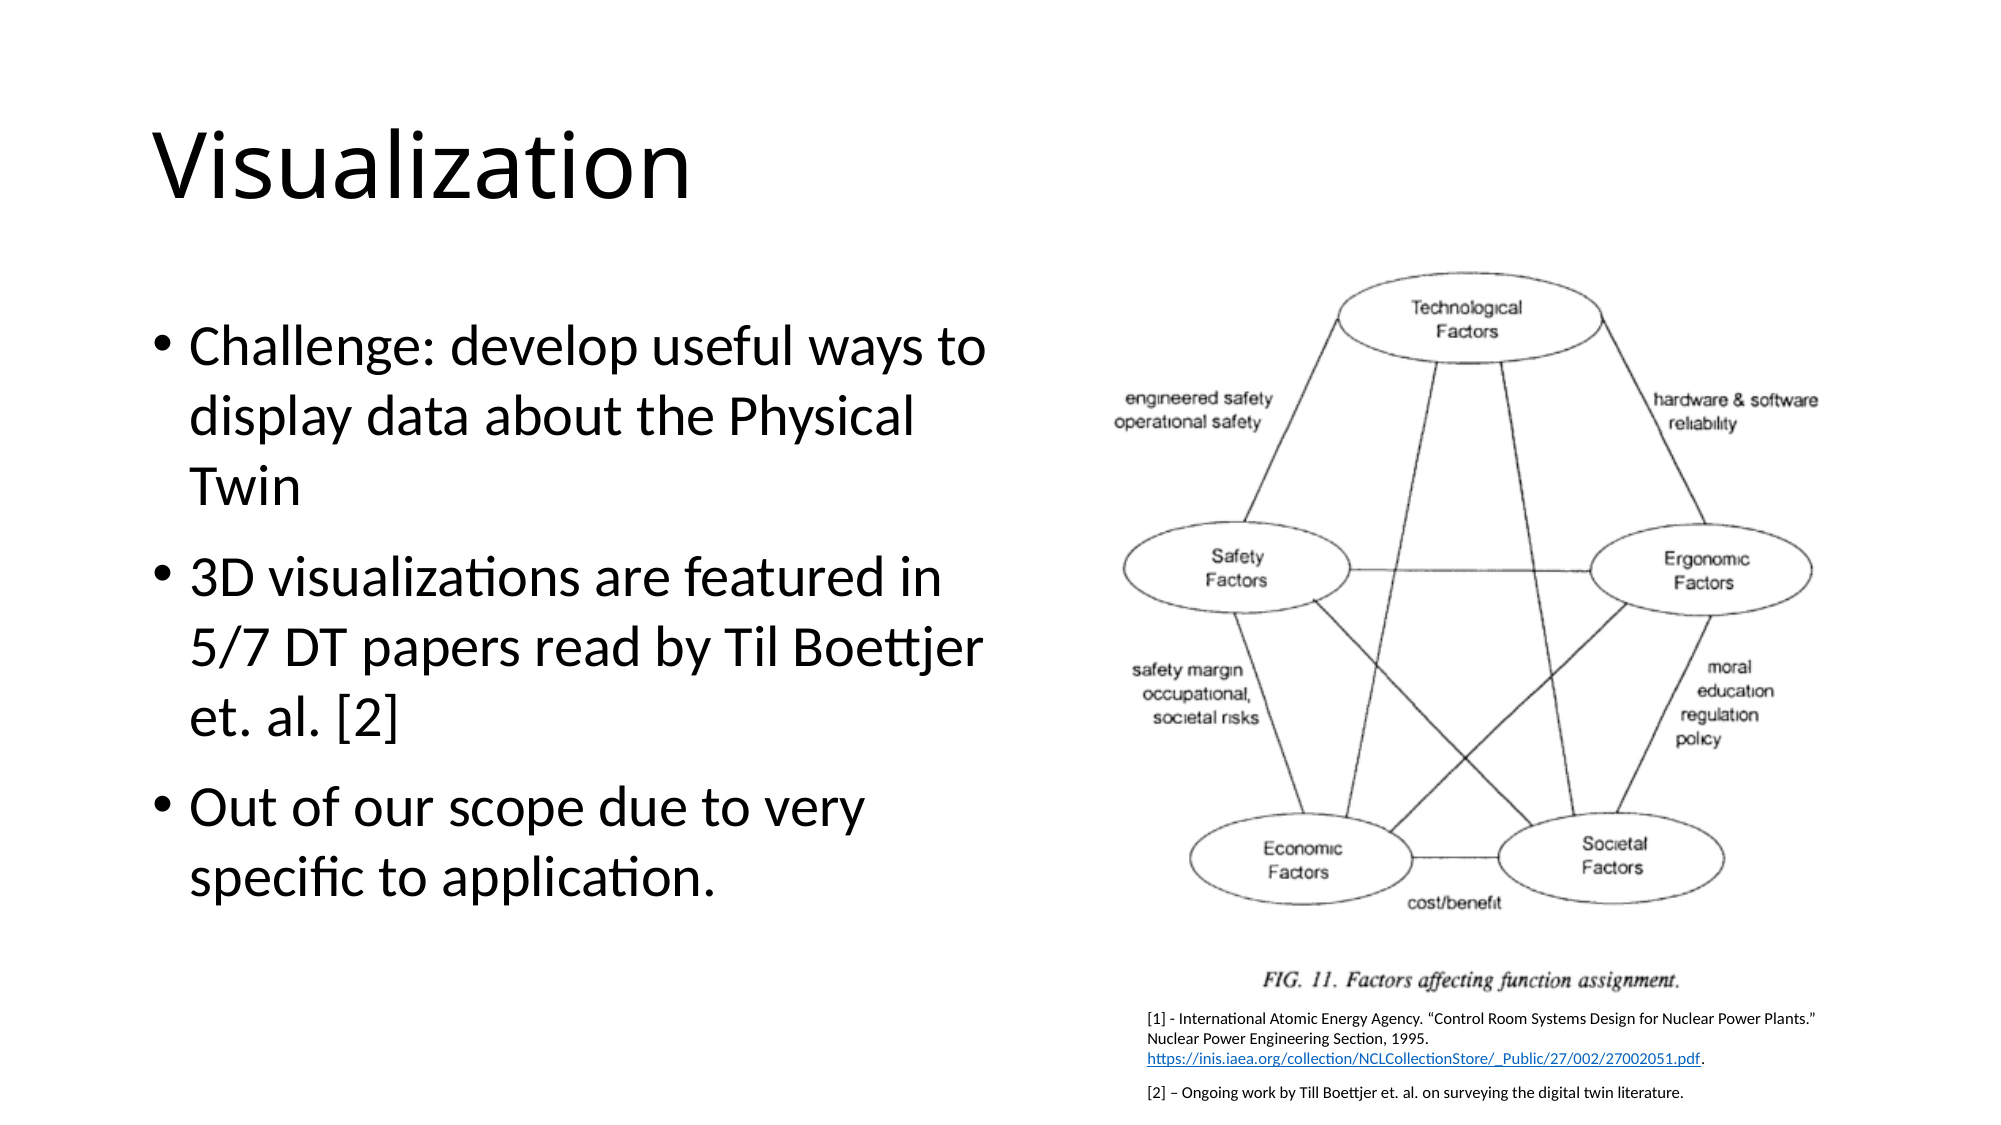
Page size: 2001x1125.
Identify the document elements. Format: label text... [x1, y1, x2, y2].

list Challenge: develop useful ways to display data about the Physical Twin 3D visualizations are featured in 5/7 DT papers read by Til Boettjer et. al. [2] Out of our scope due to very specific to application. [137, 299, 1038, 1042]
title Visualization [137, 59, 1863, 278]
picture [1090, 232, 1838, 1004]
text_box [2] – Ongoing work by Till Boettjer et. al. on surveying the digital twin literature. [1132, 1074, 1804, 1110]
text_box [1] - International Atomic Energy Agency. “Control Room Systems Design for Nuclear Power Plants.” Nuclear Power Engineering Section, 1995. https://inis.iaea.org/collection/NCLCollectionStore/_Public/27/002/27002051.pdf. [1132, 1000, 1863, 1076]
